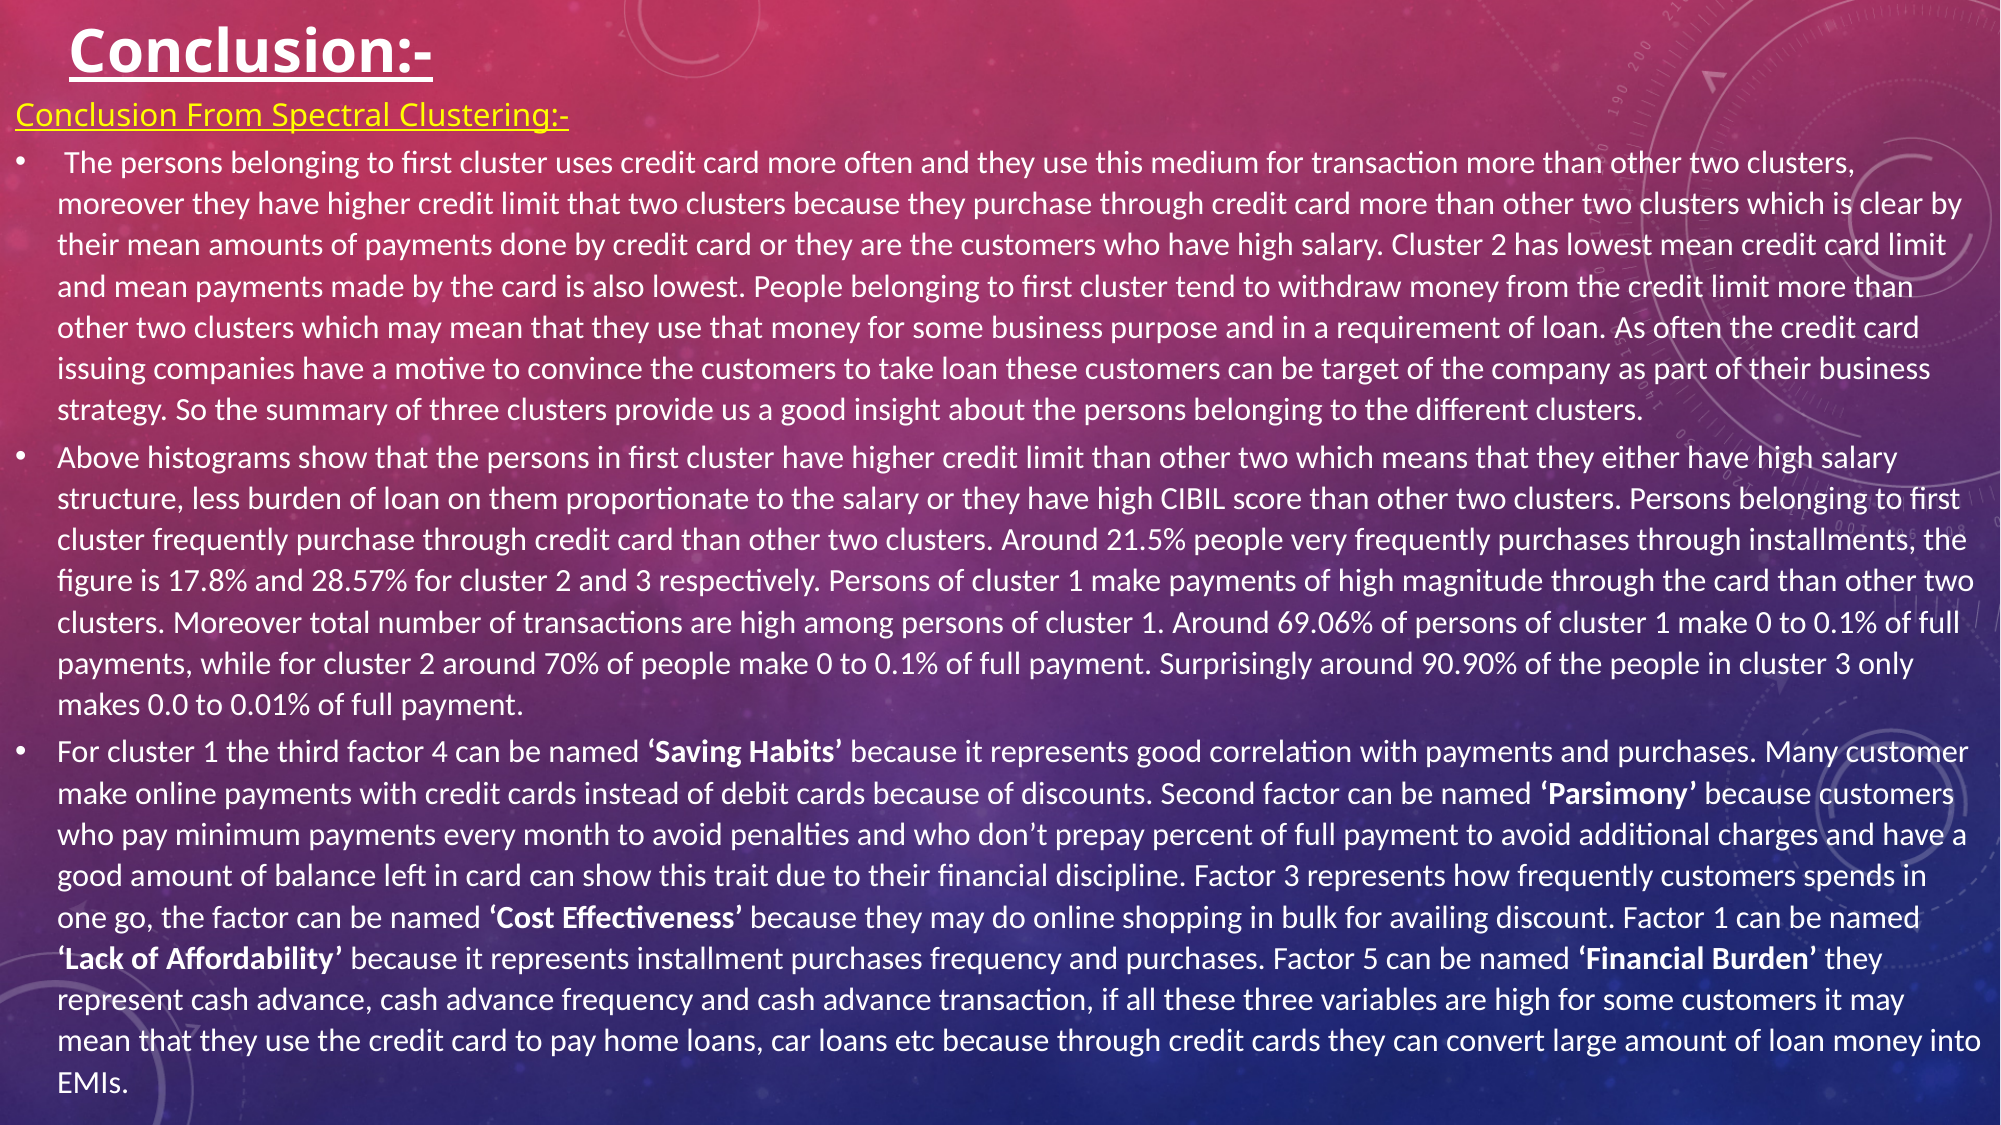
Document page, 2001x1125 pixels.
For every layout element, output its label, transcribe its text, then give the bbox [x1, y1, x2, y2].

picture [0, 0, 2001, 1125]
list Conclusion:- Conclusion From Spectral Clustering:- The persons belonging to first cluster uses credit card more often and they use this medium for transaction more than other two clusters, moreover they have higher credit limit that two clusters because they purchase through credit card more than other two clusters which is clear by their mean amounts of payments done by credit card or they are the customers who have high salary. Cluster 2 has lowest mean credit card limit and mean payments made by the card is also lowest. People belonging to first cluster tend to withdraw money from the credit limit more than other two clusters which may mean that they use that money for some business purpose and in a requirement of loan. As often the credit card issuing companies have a motive to convince the customers to take loan these customers can be target of the company as part of their business strategy. So the summary of three clusters provide us a good insight about the persons belonging to the different clusters. Above histograms show that the persons in first cluster have higher credit limit than other two which means that they either have high salary structure, less burden of loan on them proportionate to the salary or they have high CIBIL score than other two clusters. Persons belonging to first cluster frequently purchase through credit card than other two clusters. Around 21.5% people very frequently purchases through installments, the figure is 17.8% and 28.57% for cluster 2 and 3 respectively. Persons of cluster 1 make payments of high magnitude through the card than other two clusters. Moreover total number of transactions are high among persons of cluster 1. Around 69.06% of persons of cluster 1 make 0 to 0.1% of full payments, while for cluster 2 around 70% of people make 0 to 0.1% of full payment. Surprisingly around 90.90% of the people in cluster 3 only makes 0.0 to 0.01% of full payment. For cluster 1 the third factor 4 can be named ‘Saving Habits’ because it represents good correlation with payments and purchases. Many customer make online payments with credit cards instead of debit cards because of discounts. Second factor can be named ‘Parsimony’ because customers who pay minimum payments every month to avoid penalties and who don’t prepay percent of full payment to avoid additional charges and have a good amount of balance left in card can show this trait due to their financial discipline. Factor 3 represents how frequently customers spends in one go, the factor can be named ‘Cost Effectiveness’ because they may do online shopping in bulk for availing discount. Factor 1 can be named ‘Lack of Affordability’ because it represents installment purchases frequency and purchases. Factor 5 can be named ‘Financial Burden’ they represent cash advance, cash advance frequency and cash advance transaction, if all these three variables are high for some customers it may mean that they use the credit card to pay home loans, car loans etc because through credit cards they can convert large amount of loan money into EMIs. [0, 0, 2000, 1113]
